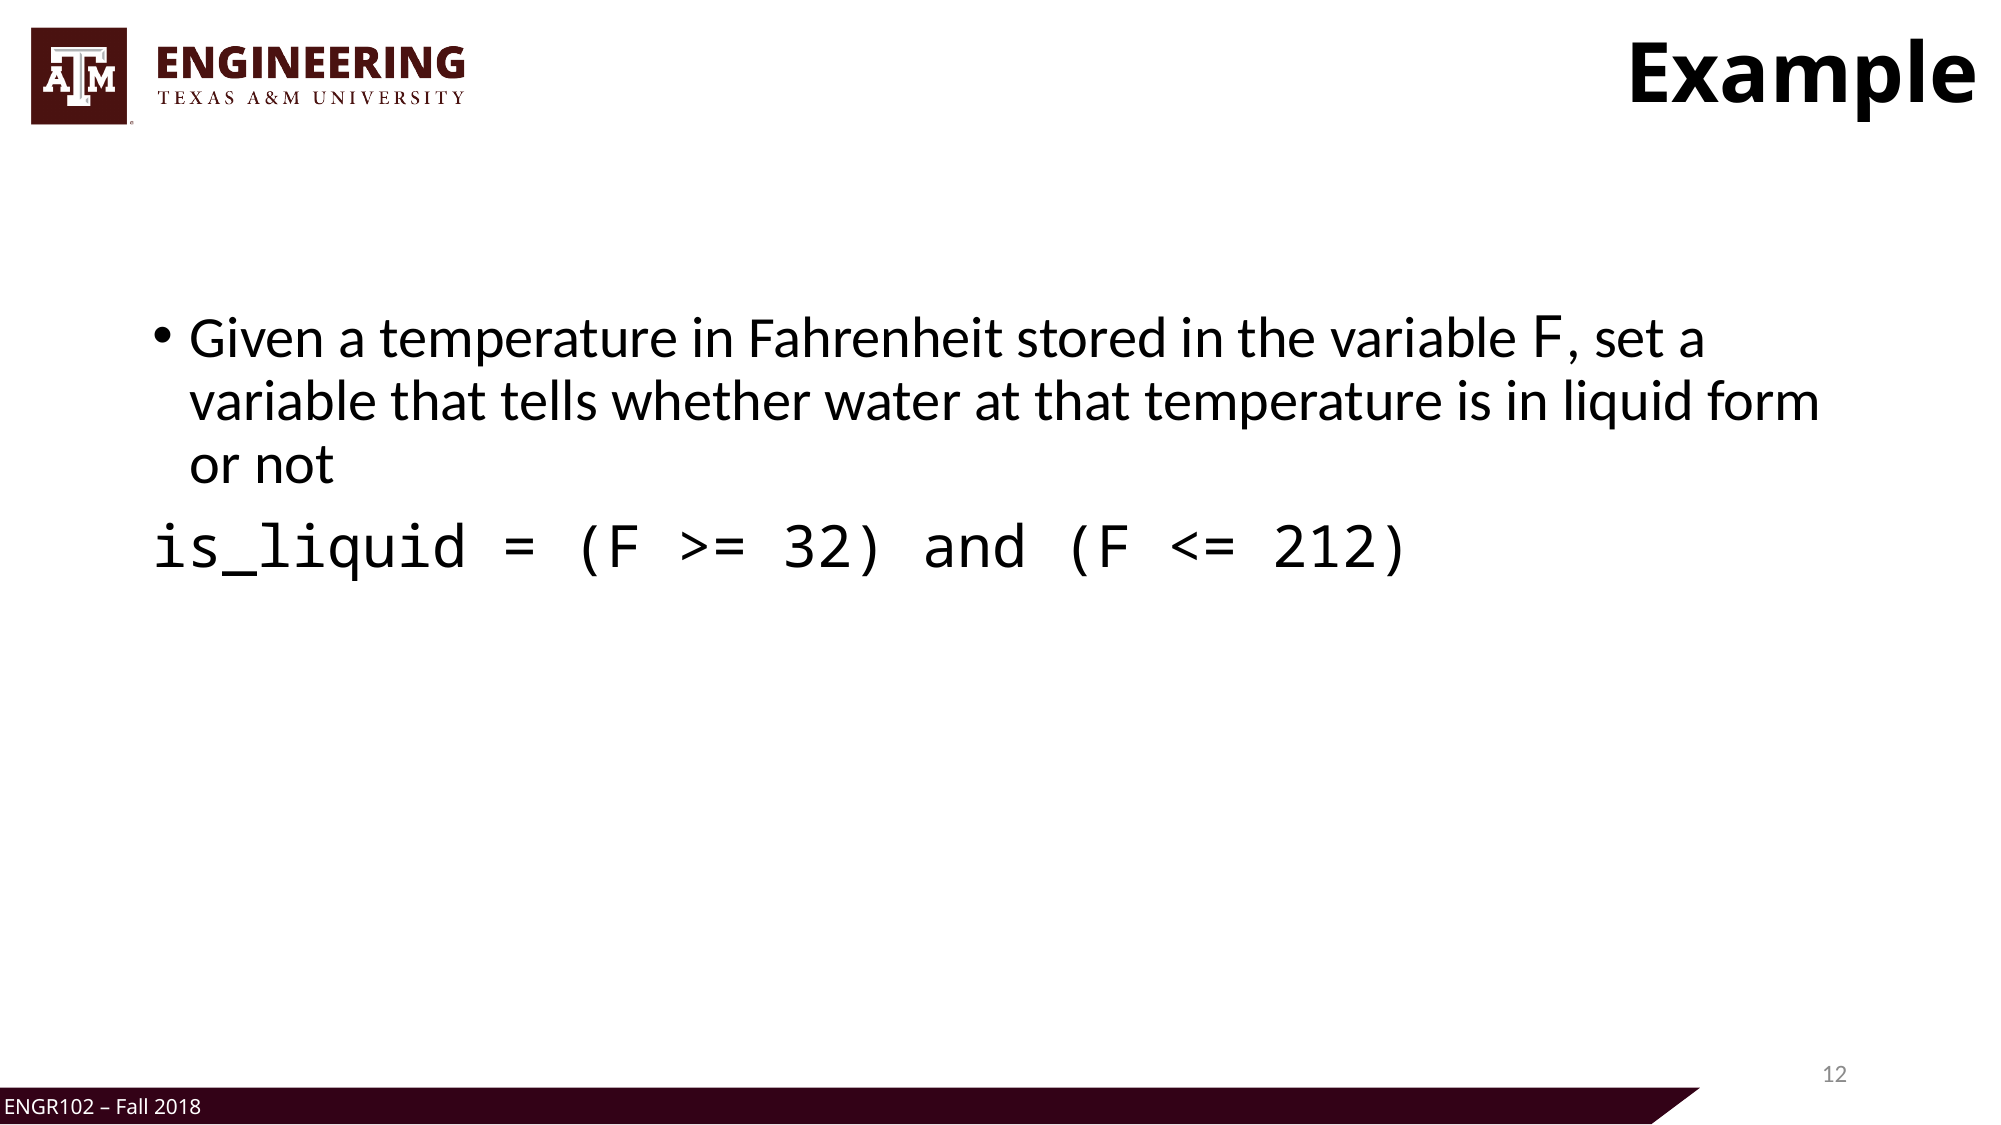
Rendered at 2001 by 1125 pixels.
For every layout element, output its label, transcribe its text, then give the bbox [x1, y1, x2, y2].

picture [24, 21, 474, 130]
slide_number 12 [1412, 1042, 1863, 1103]
list Given a temperature in Fahrenheit stored in the variable F, set a variable that tells whether water at that temperature is in liquid form or not is_liquid = (F >= 32) and (F <= 212) [137, 299, 1863, 1014]
title Example [895, 0, 1995, 151]
